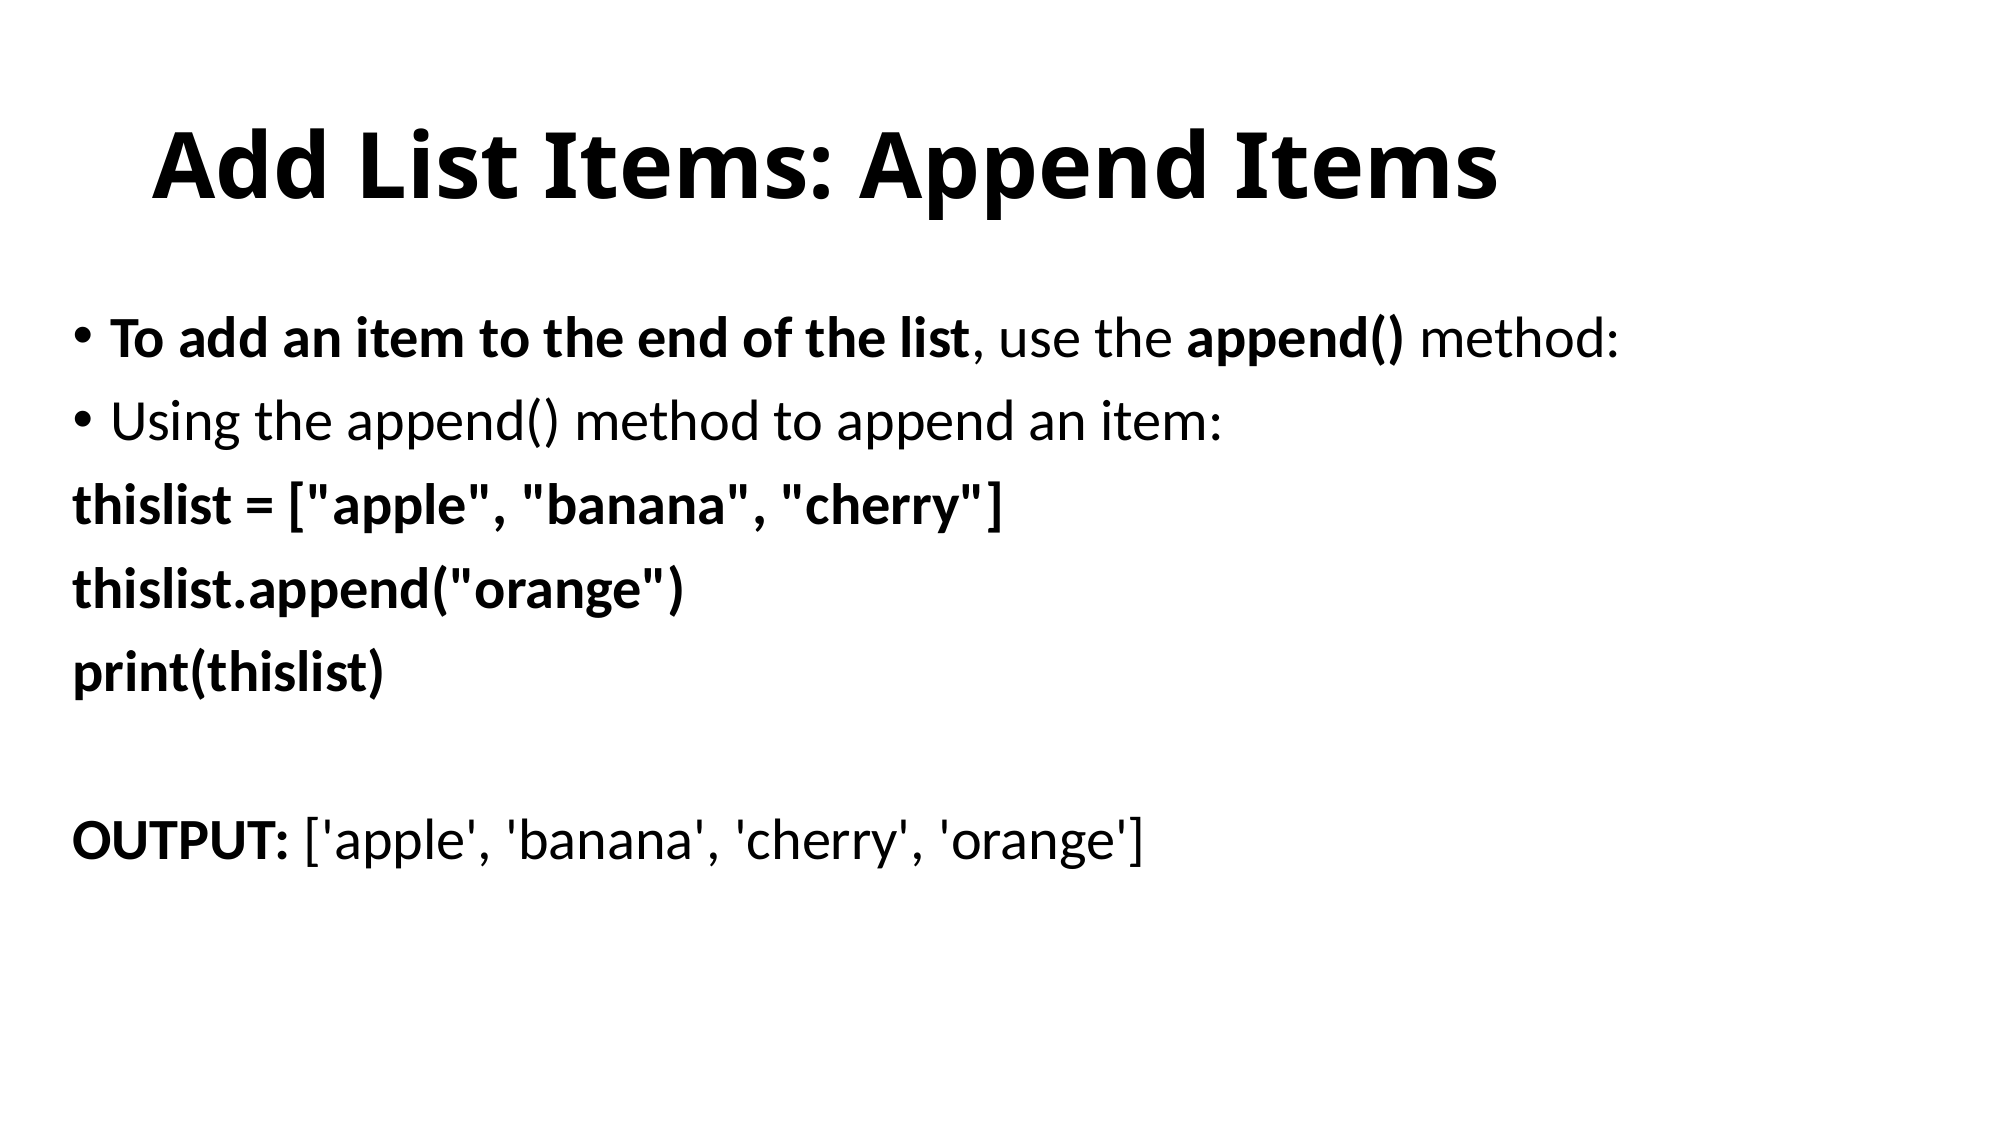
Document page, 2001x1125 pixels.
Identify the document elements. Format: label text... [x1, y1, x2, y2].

title Add List Items: Append Items [137, 59, 1863, 278]
list To add an item to the end of the list, use the append() method: Using the append() method to append an item: thislist = ["apple", "banana", "cherry"] thislist.append("orange") print(thislist) OUTPUT: ['apple', 'banana', 'cherry', 'orange'] [57, 299, 1863, 1014]
